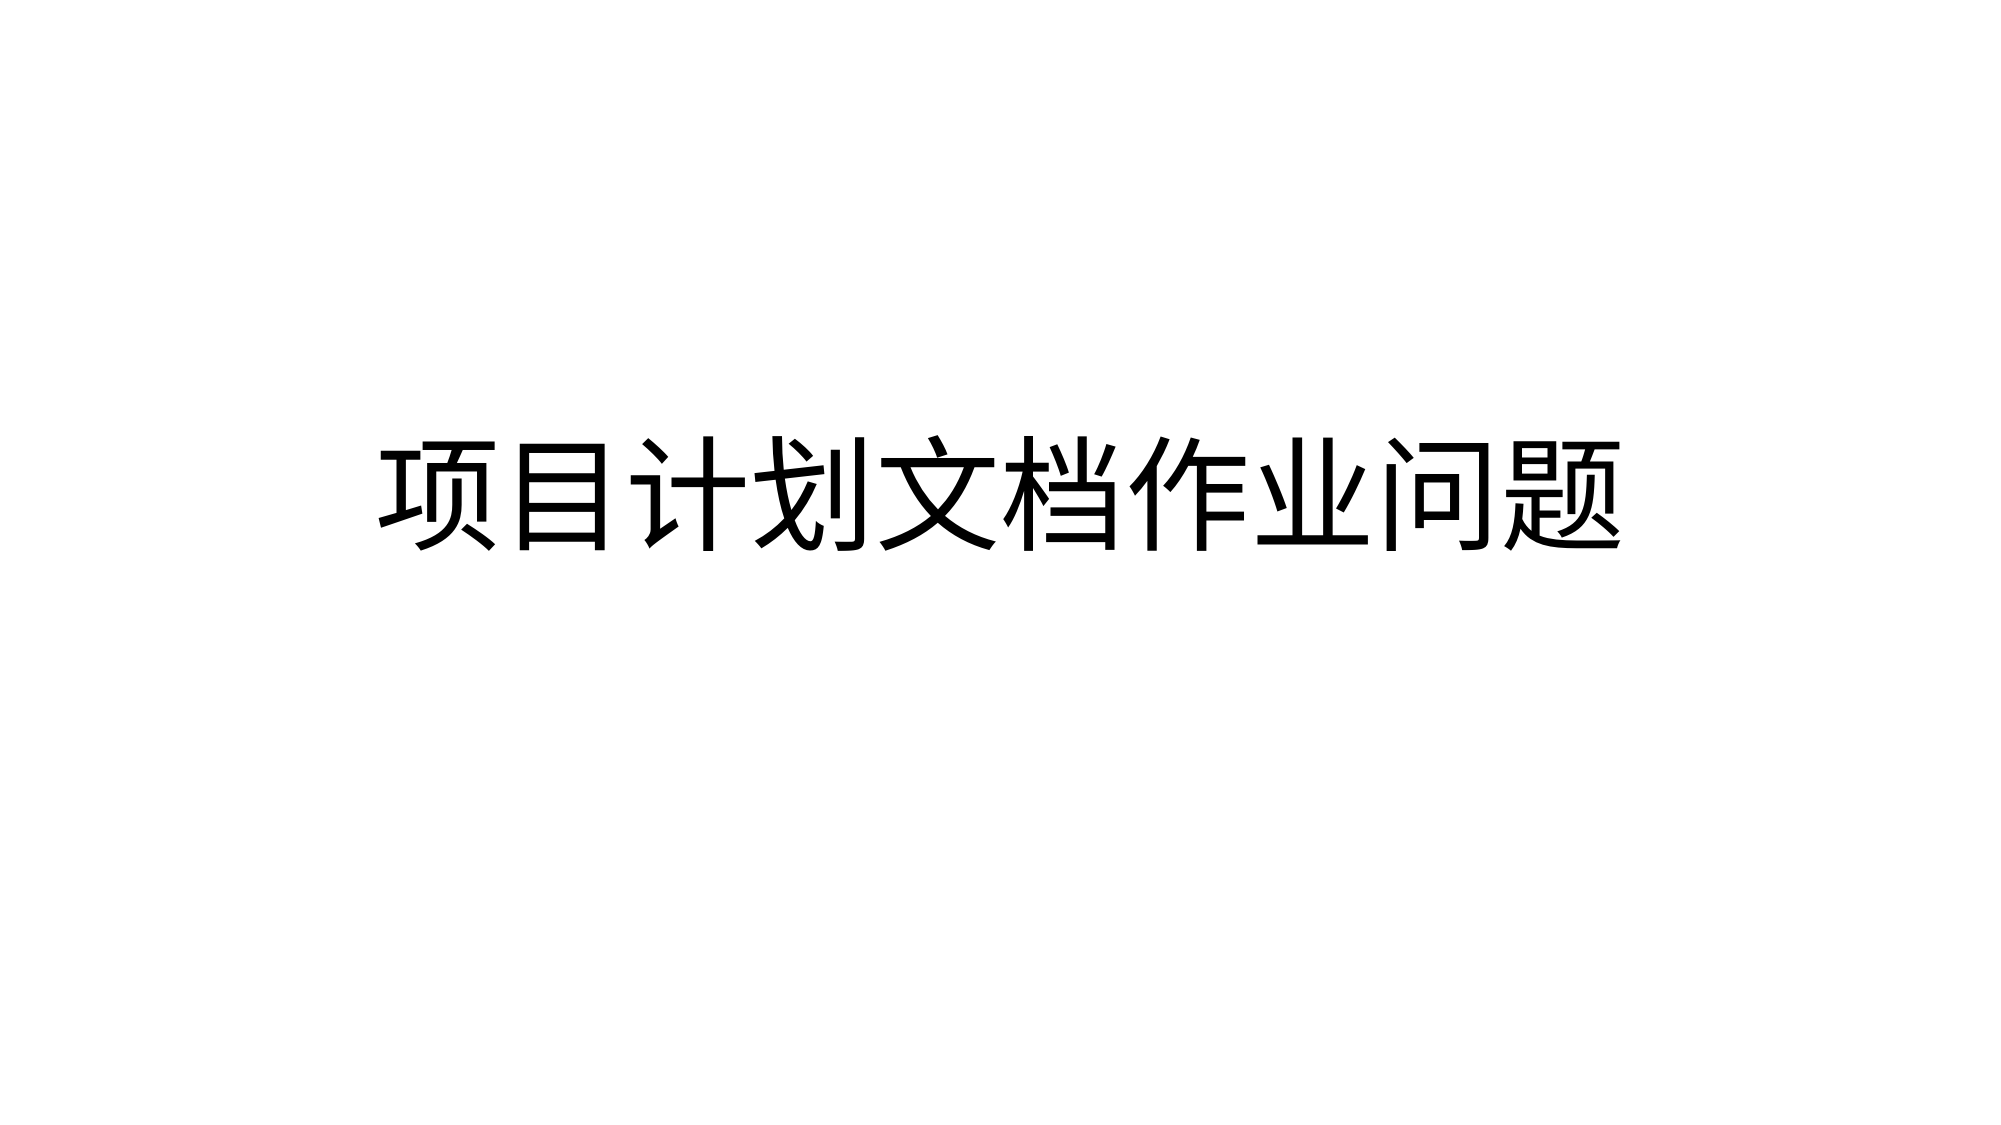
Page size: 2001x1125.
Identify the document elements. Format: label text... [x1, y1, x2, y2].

title 项目计划文档作业问题 [249, 184, 1750, 576]
